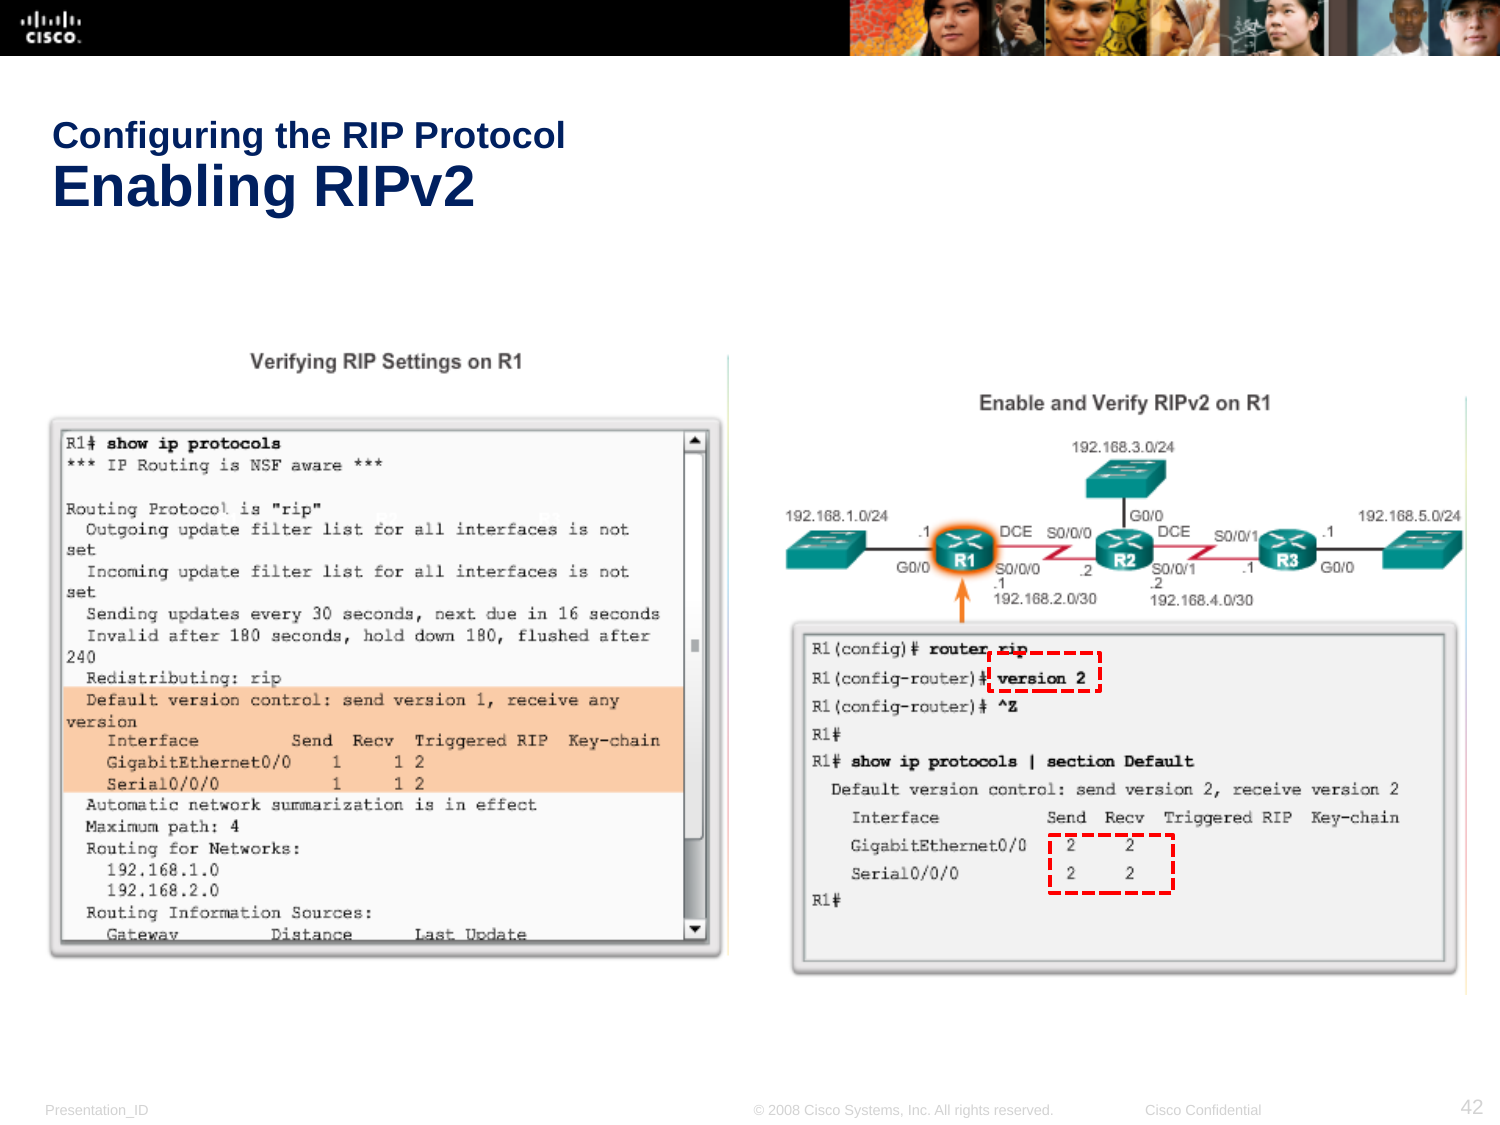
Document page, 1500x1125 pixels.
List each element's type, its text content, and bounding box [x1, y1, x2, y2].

picture [34, 344, 729, 962]
picture [0, 0, 1500, 56]
title Configuring the RIP Protocol Enabling RIPv2 [38, 80, 1427, 227]
picture [780, 386, 1468, 996]
